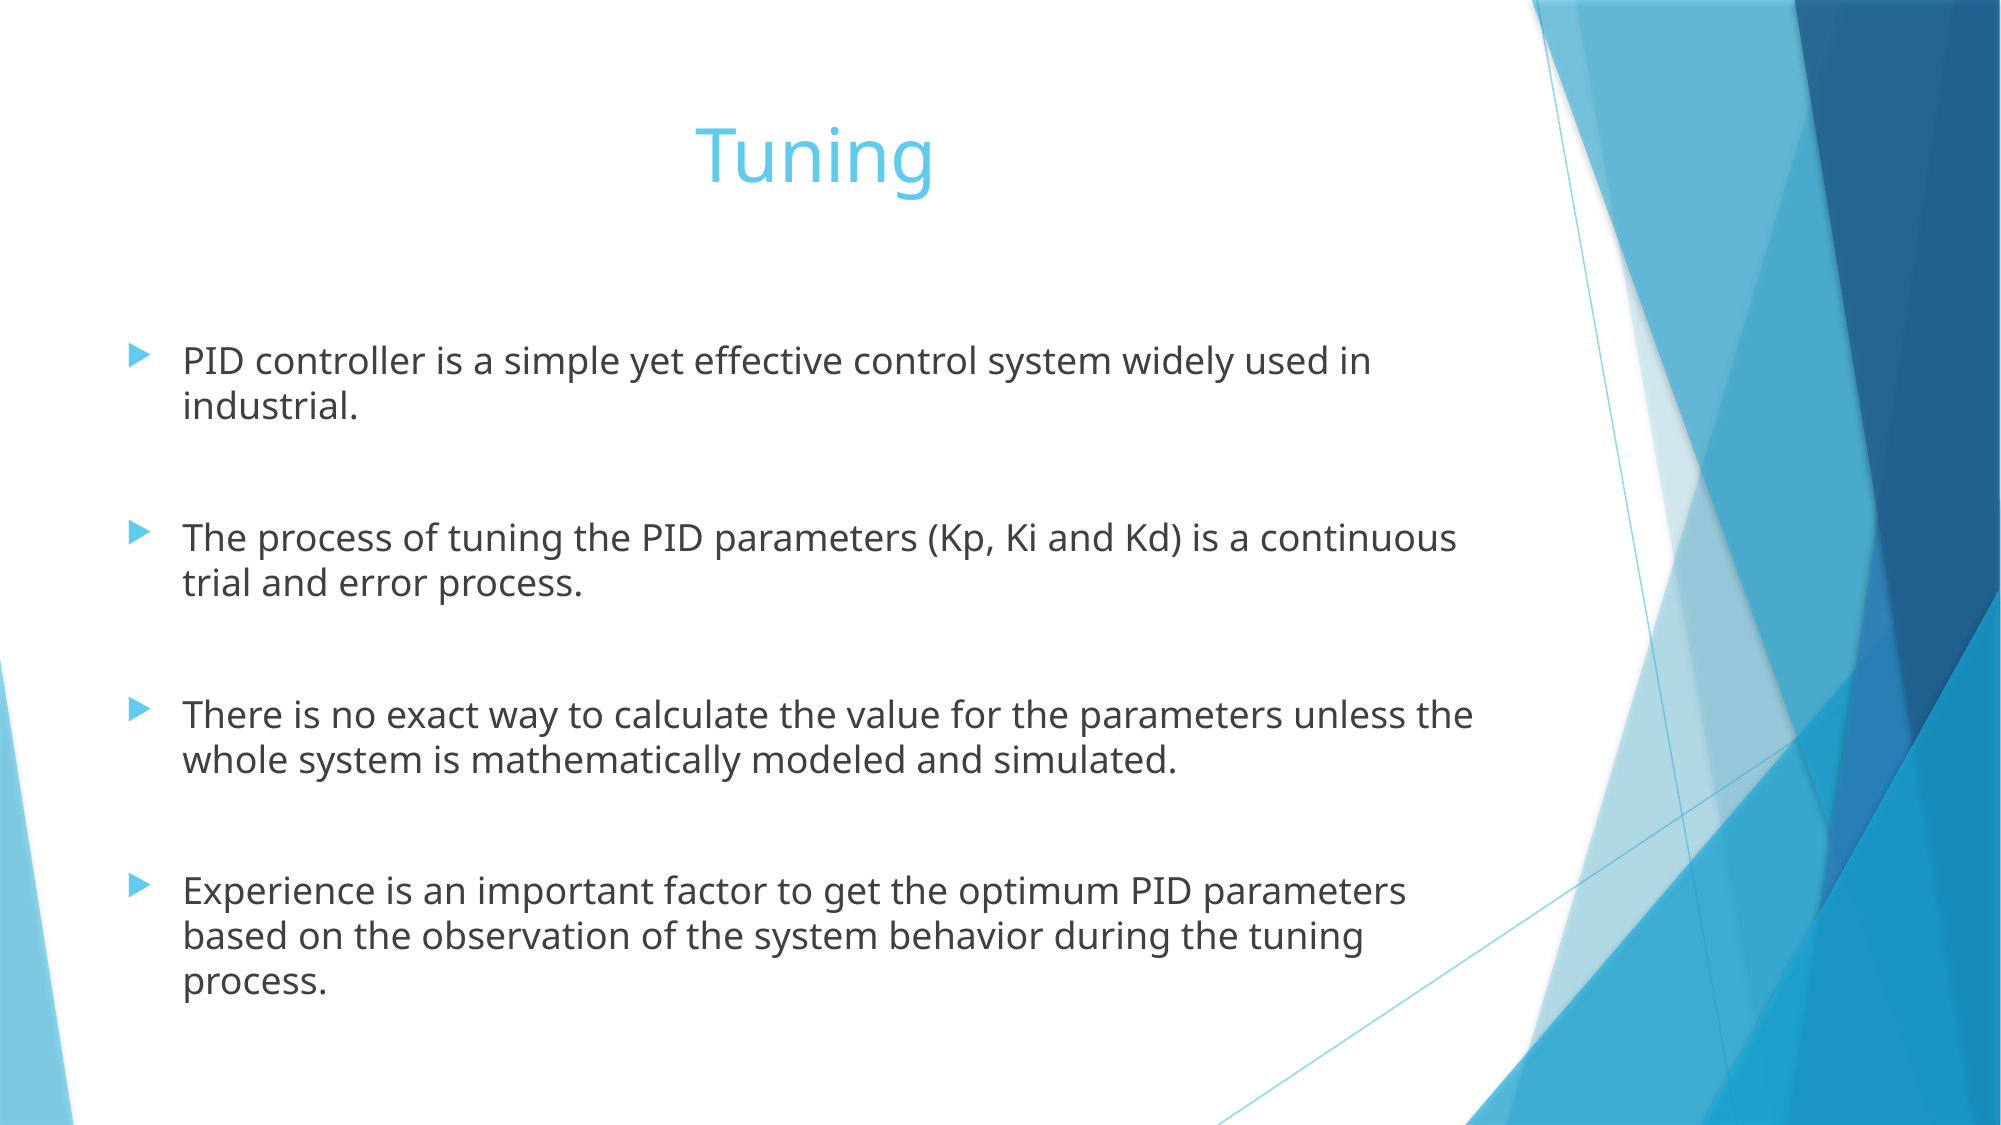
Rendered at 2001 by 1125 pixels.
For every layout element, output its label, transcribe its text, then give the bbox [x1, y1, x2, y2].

list PID controller is a simple yet effective control system widely used in industrial. The process of tuning the PID parameters (Kp, Ki and Kd) is a continuous trial and error process. There is no exact way to calculate the value for the parameters unless the whole system is mathematically modeled and simulated. Experience is an important factor to get the optimum PID parameters based on the observation of the system behavior during the tuning process. [111, 329, 1522, 992]
title Tuning [111, 99, 1522, 317]
